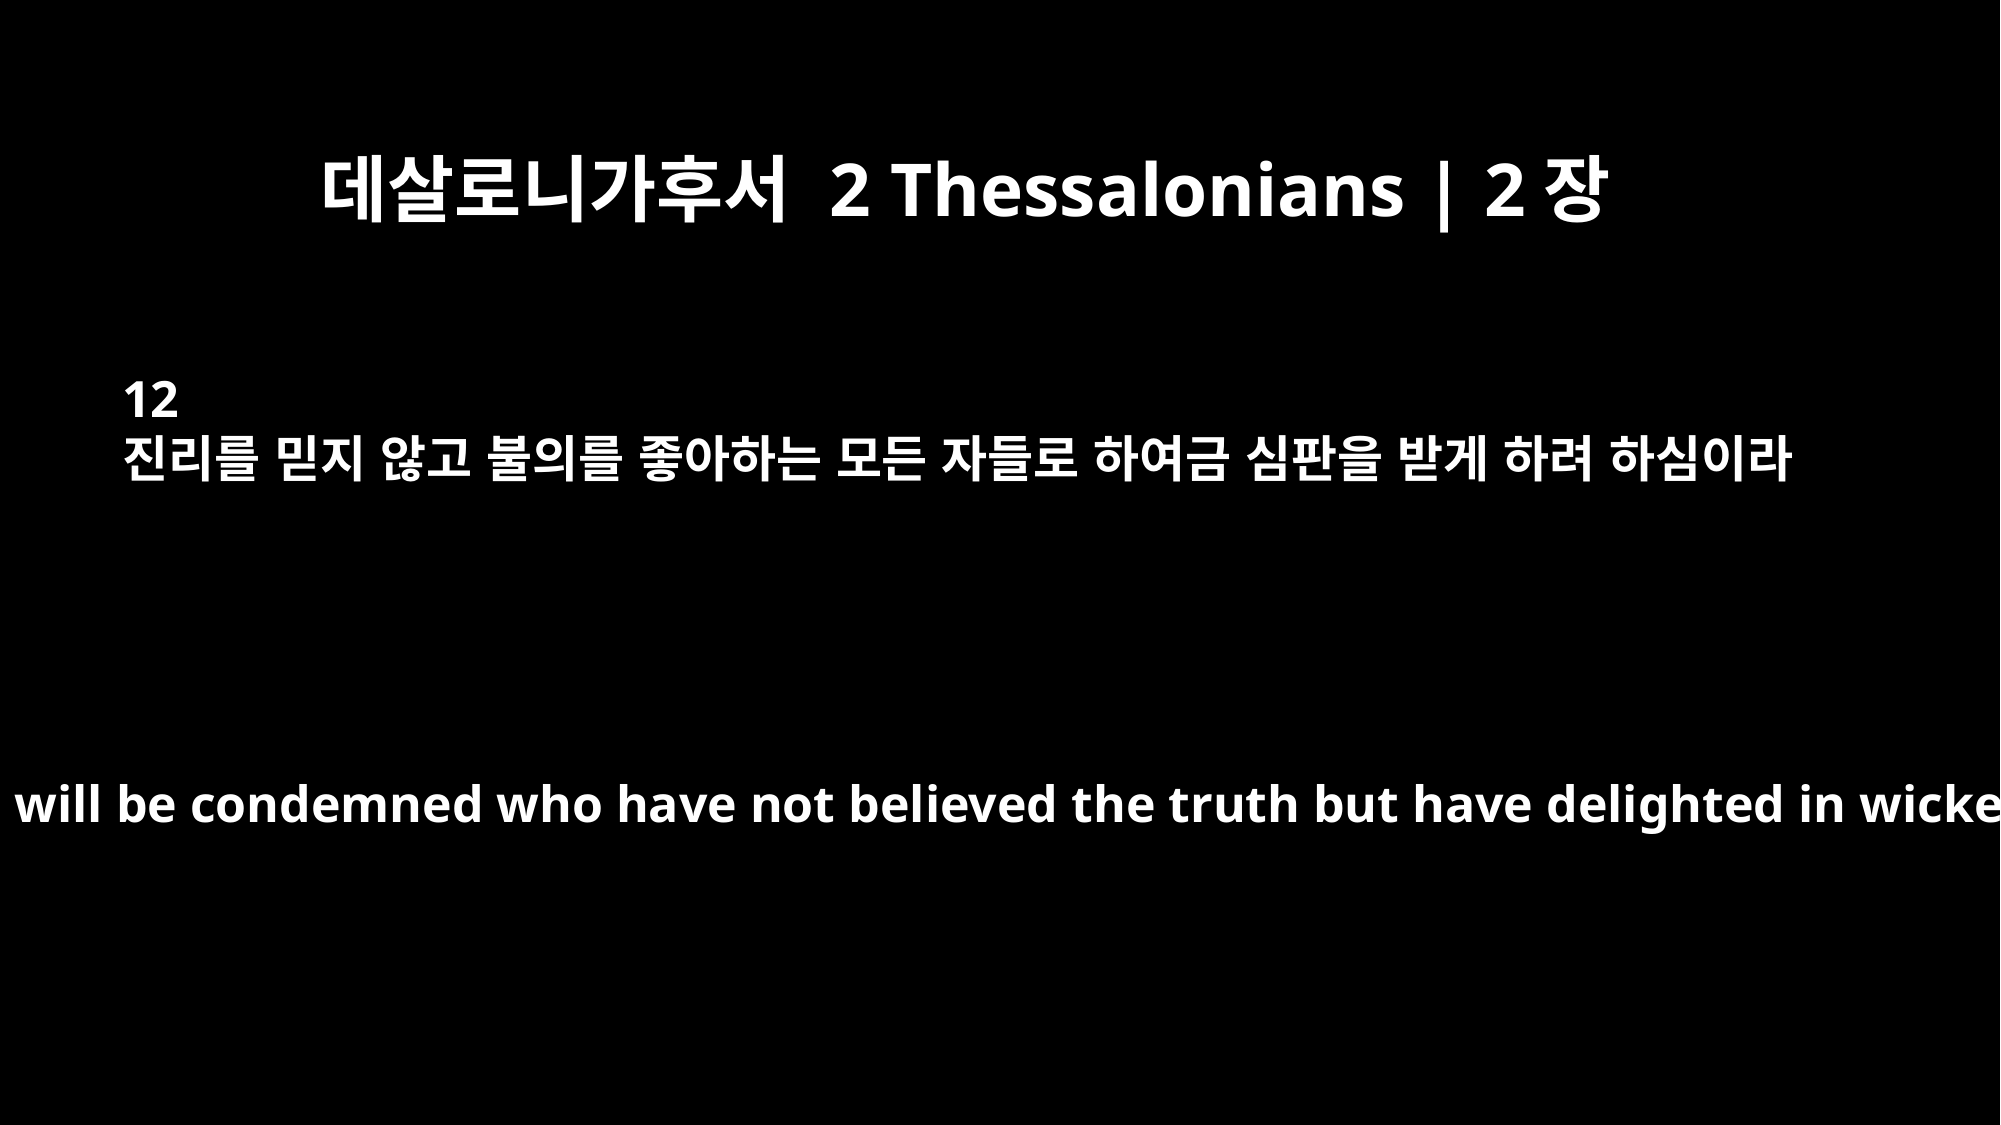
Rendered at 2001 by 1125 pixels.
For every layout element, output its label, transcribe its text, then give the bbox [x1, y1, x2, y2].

text_box and so that all will be condemned who have not believed the truth but have delighted in wickedness. [0, 764, 2000, 840]
text_box 12 진리를 믿지 않고 불의를 좋아하는 모든 자들로 하여금 심판을 받게 하려 하심이라 [107, 359, 1810, 495]
text_box 데살로니가후서 2 Thessalonians | 2장 [305, 136, 1626, 239]
